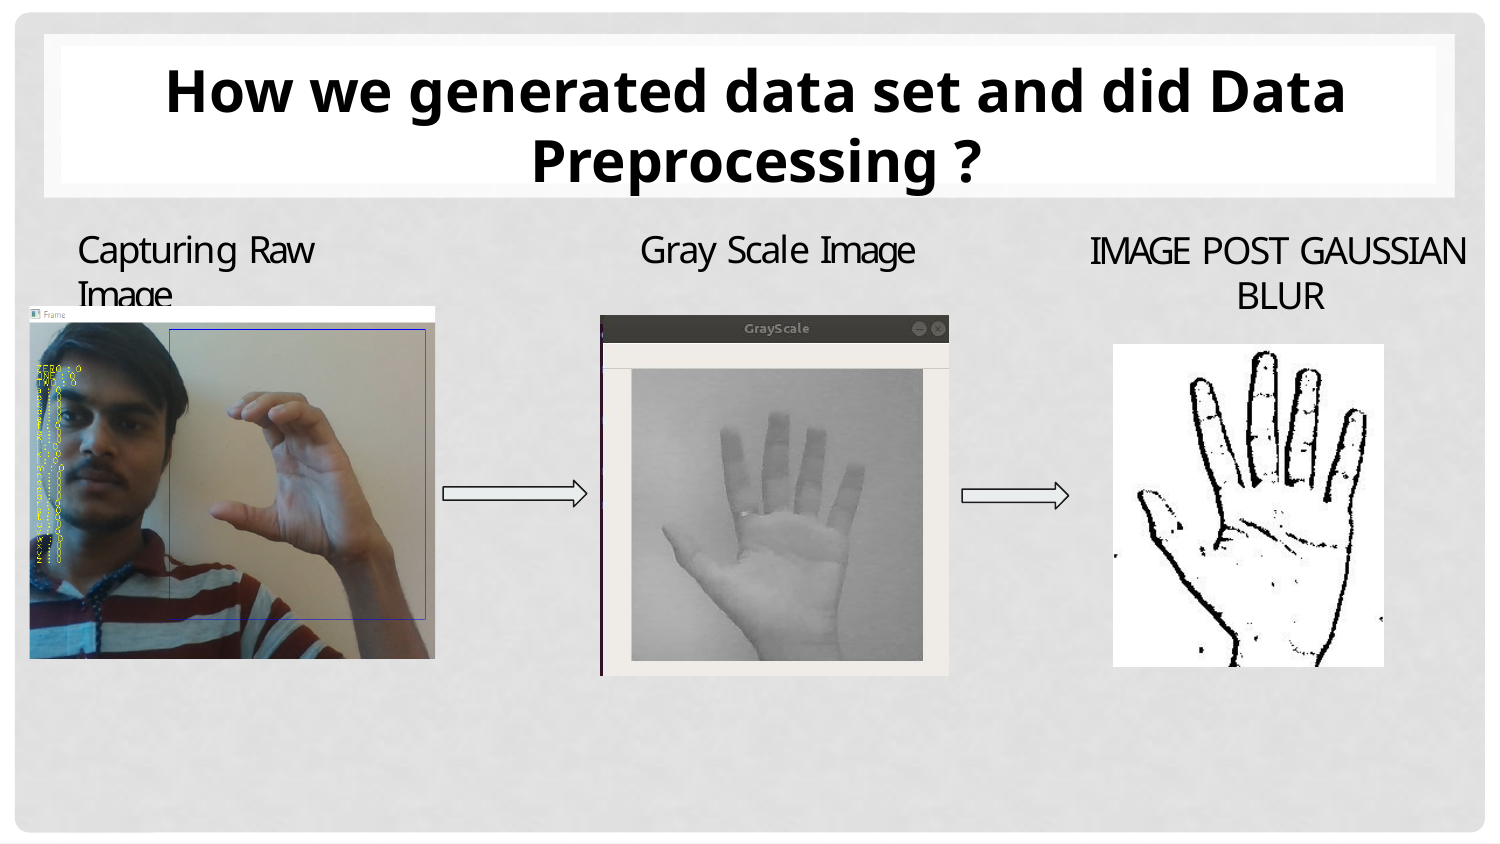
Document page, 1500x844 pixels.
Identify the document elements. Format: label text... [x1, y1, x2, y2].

picture [29, 306, 436, 659]
title Image Post Gaussian Blur [1087, 199, 1475, 343]
text_box Gray Scale Image [637, 224, 925, 272]
text_box Capturing Raw Image [75, 224, 418, 306]
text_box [442, 479, 588, 508]
text_box How we generated data set and did Data Preprocessing ? [62, 46, 1450, 202]
picture [1113, 343, 1384, 668]
picture [599, 315, 950, 676]
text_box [961, 481, 1070, 510]
